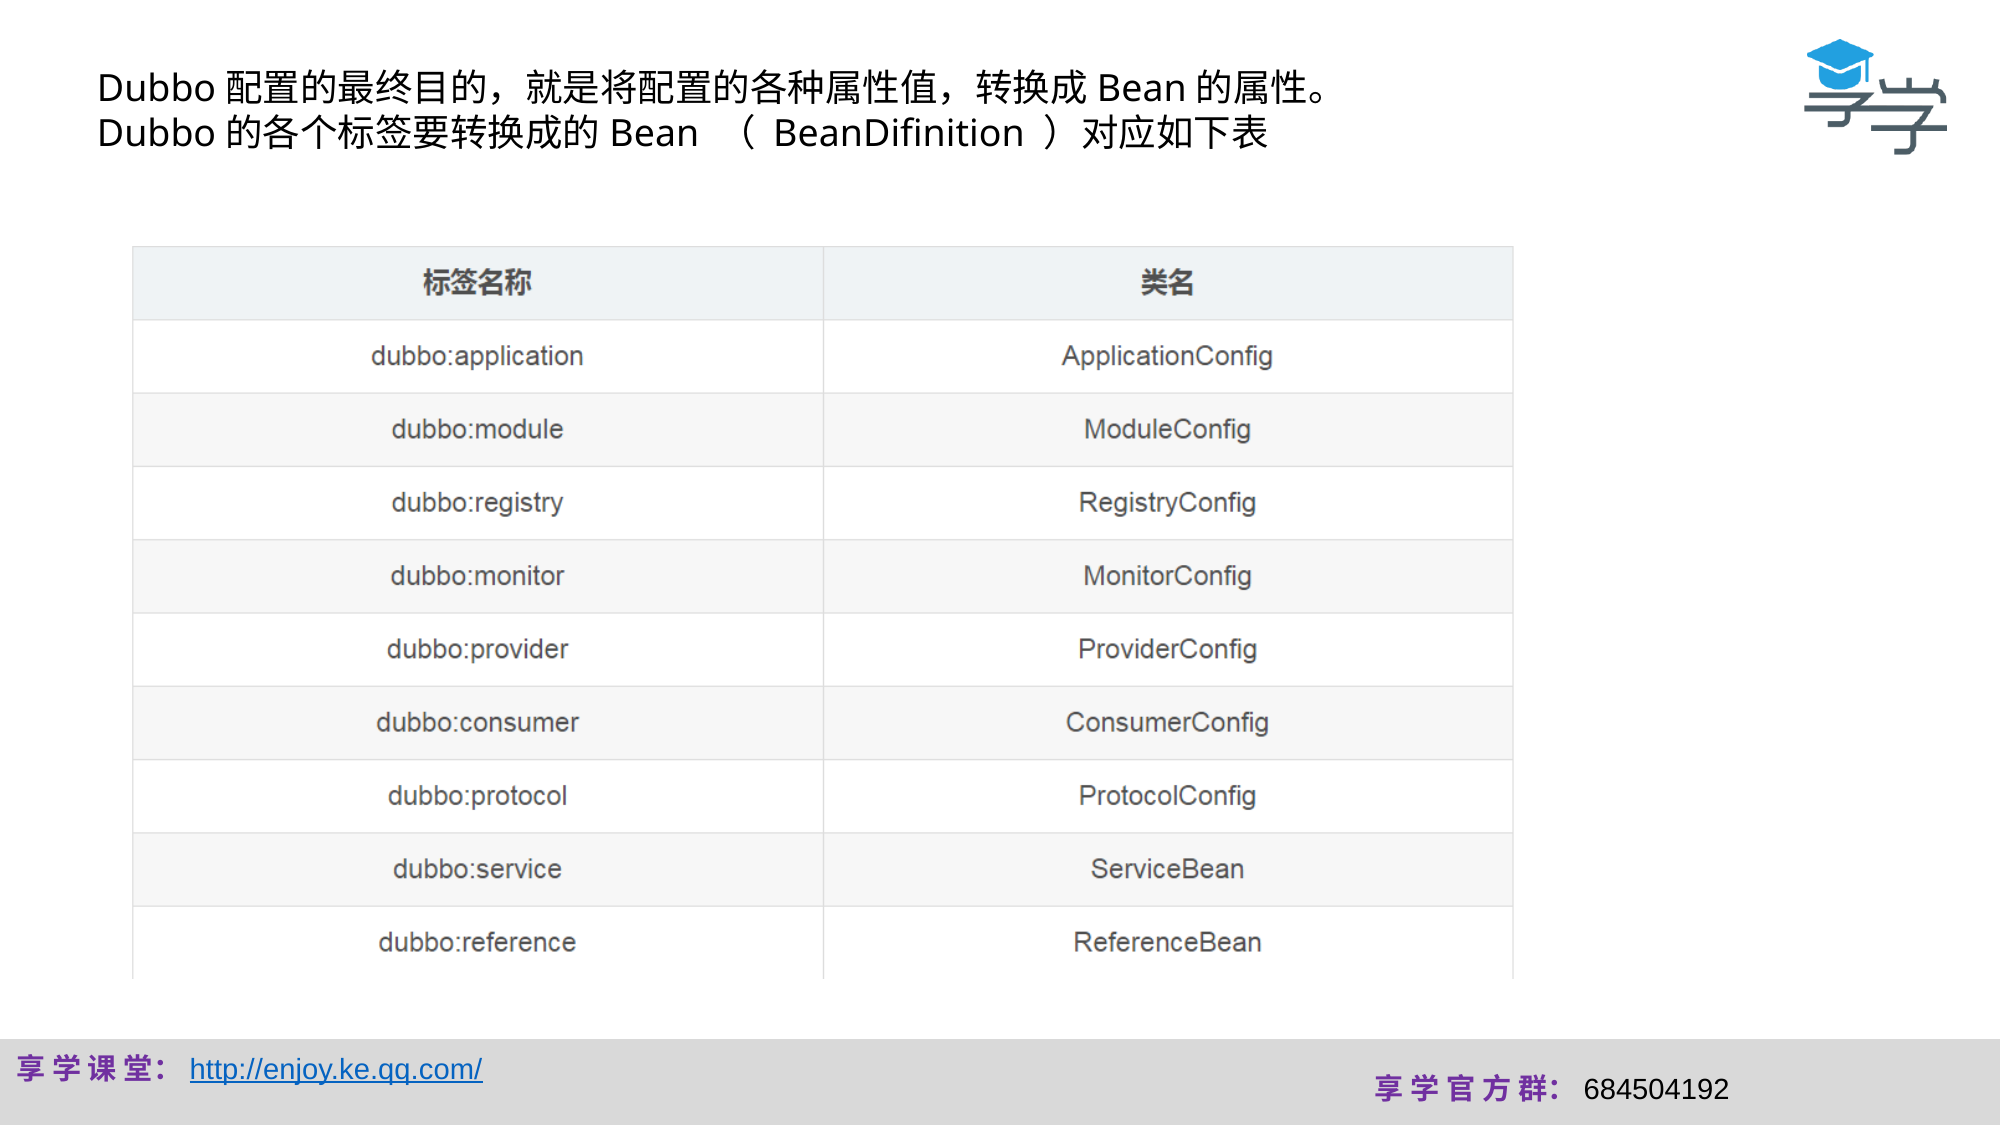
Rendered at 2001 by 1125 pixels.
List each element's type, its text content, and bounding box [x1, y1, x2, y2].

picture [1799, 20, 1952, 173]
text_box Dubbo配置的最终目的，就是将配置的各种属性值，转换成Bean的属性。 Dubbo的各个标签要转换成的Bean （ BeanDifinition ）对应如下表 [82, 56, 1361, 161]
picture [131, 246, 1515, 979]
